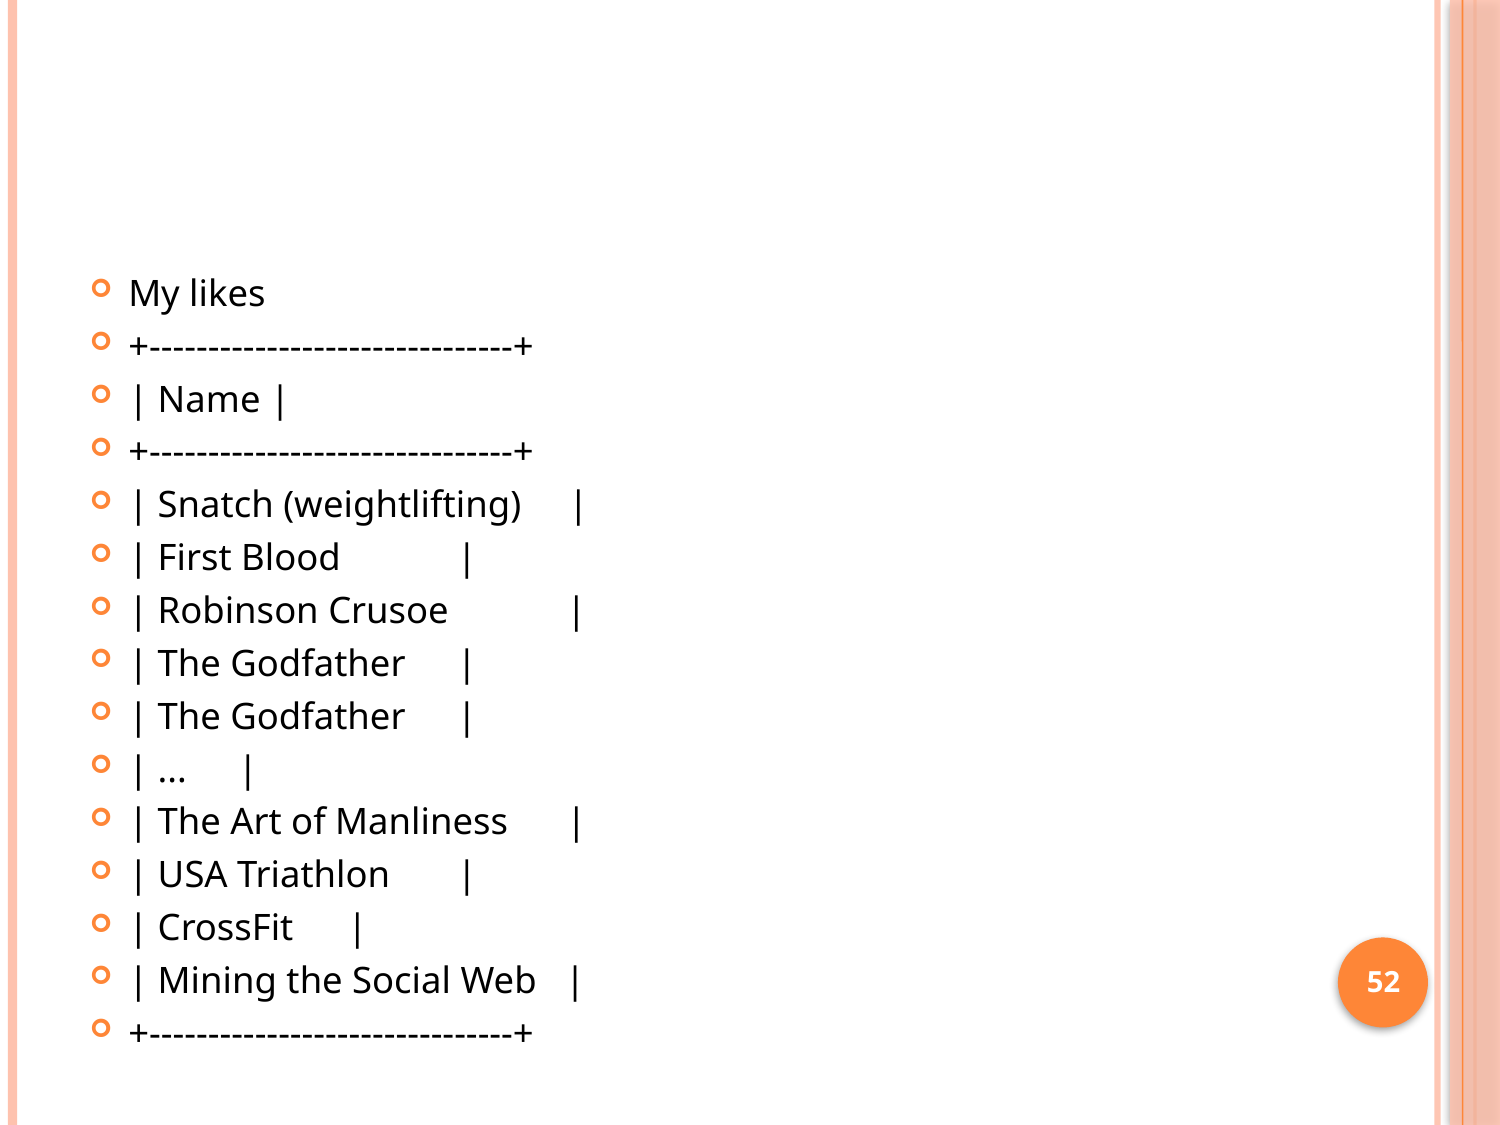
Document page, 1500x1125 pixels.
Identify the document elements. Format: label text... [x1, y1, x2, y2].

list My likes +-------------------------------+ | Name | +-------------------------------+ | Snatch (weightlifting) | | First Blood | | Robinson Crusoe | | The Godfather | | The Godfather | | ... | | The Art of Manliness | | USA Triathlon | | CrossFit | | Mining the Social Web | +-------------------------------+ [75, 262, 1300, 1062]
slide_number 52 [1333, 940, 1434, 1027]
